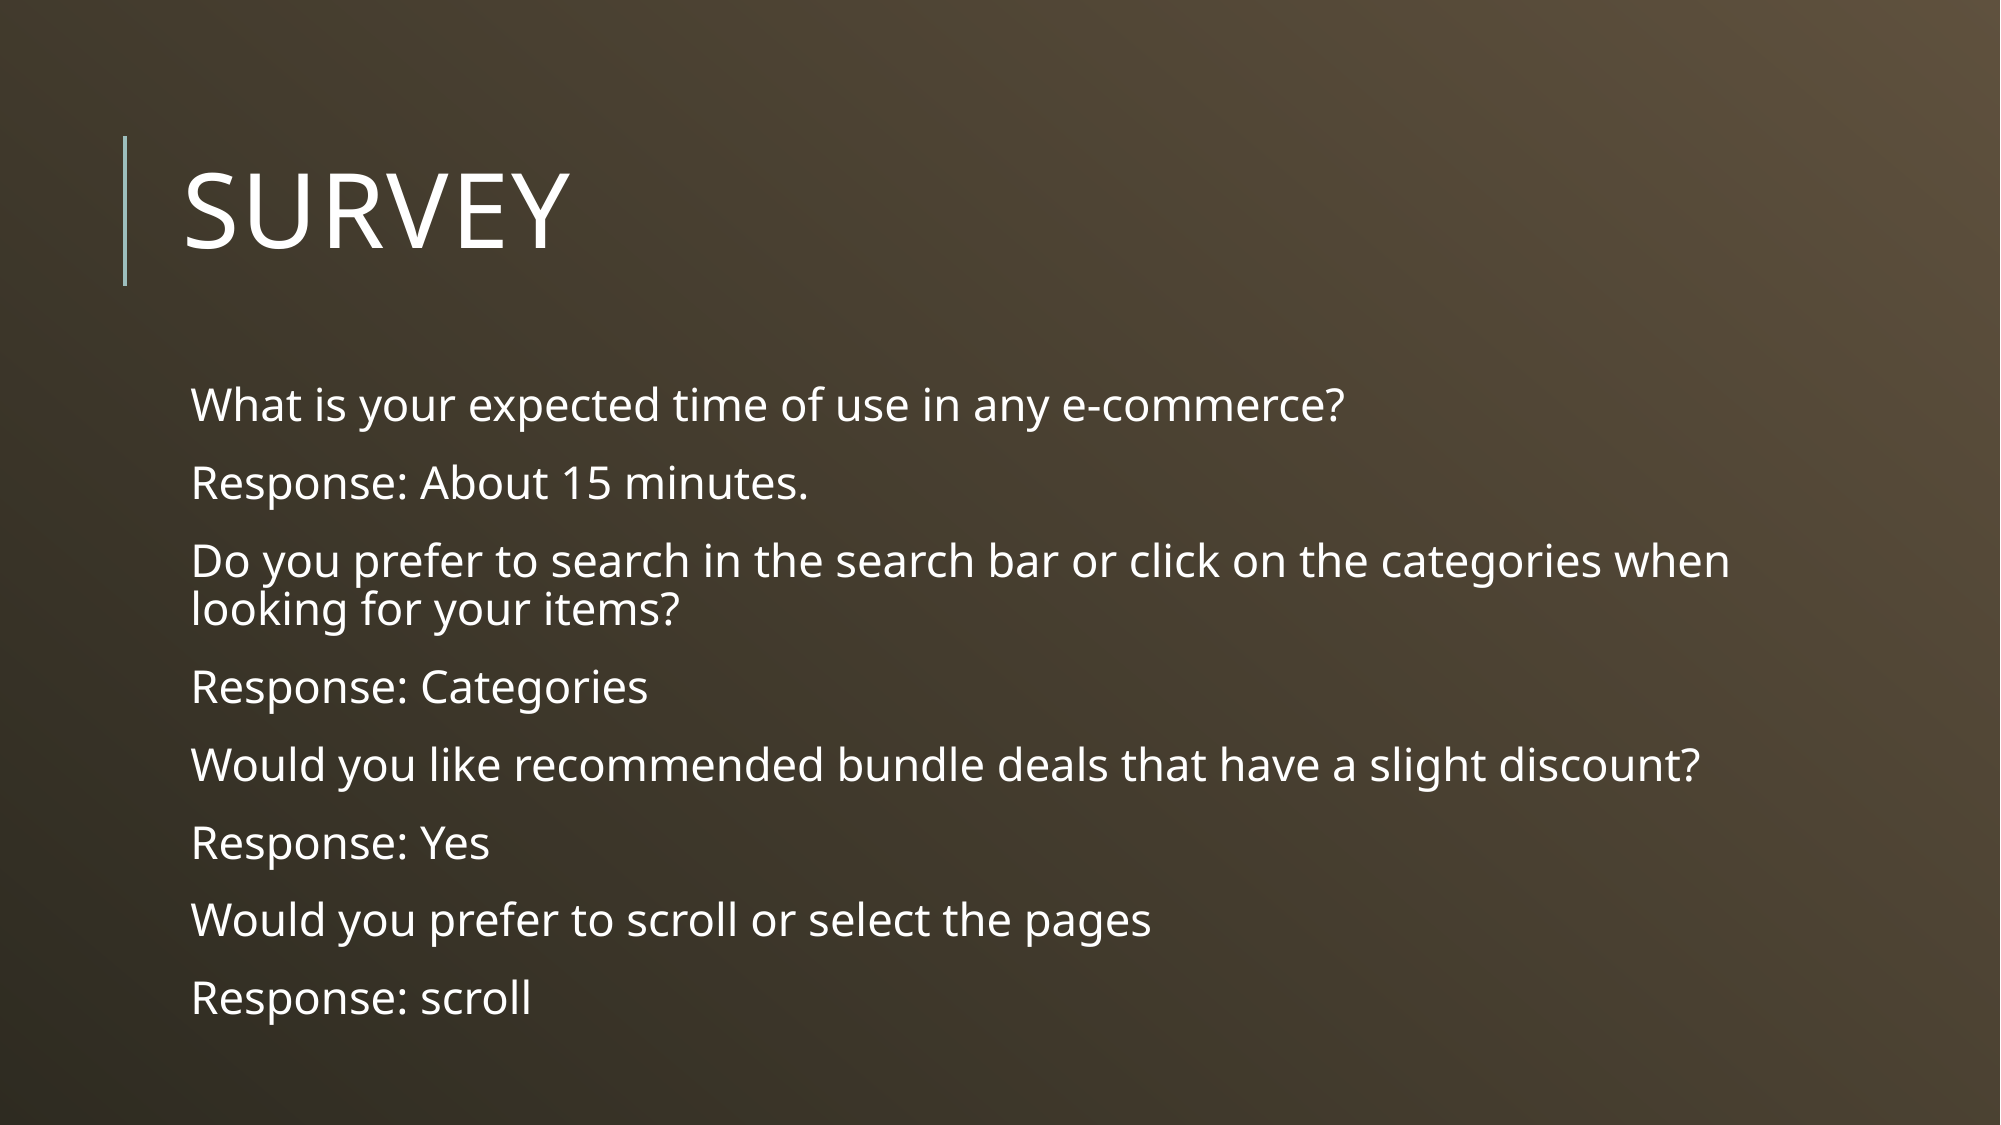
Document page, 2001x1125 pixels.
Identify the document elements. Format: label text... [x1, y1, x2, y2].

title Survey [168, 96, 1763, 342]
list What is your expected time of use in any e-commerce? Response: About 15 minutes. Do you prefer to search in the search bar or click on the categories when looking for your items? Response: Categories Would you like recommended bundle deals that have a slight discount? Response: Yes Would you prefer to scroll or select the pages Response: scroll [168, 375, 1763, 1035]
